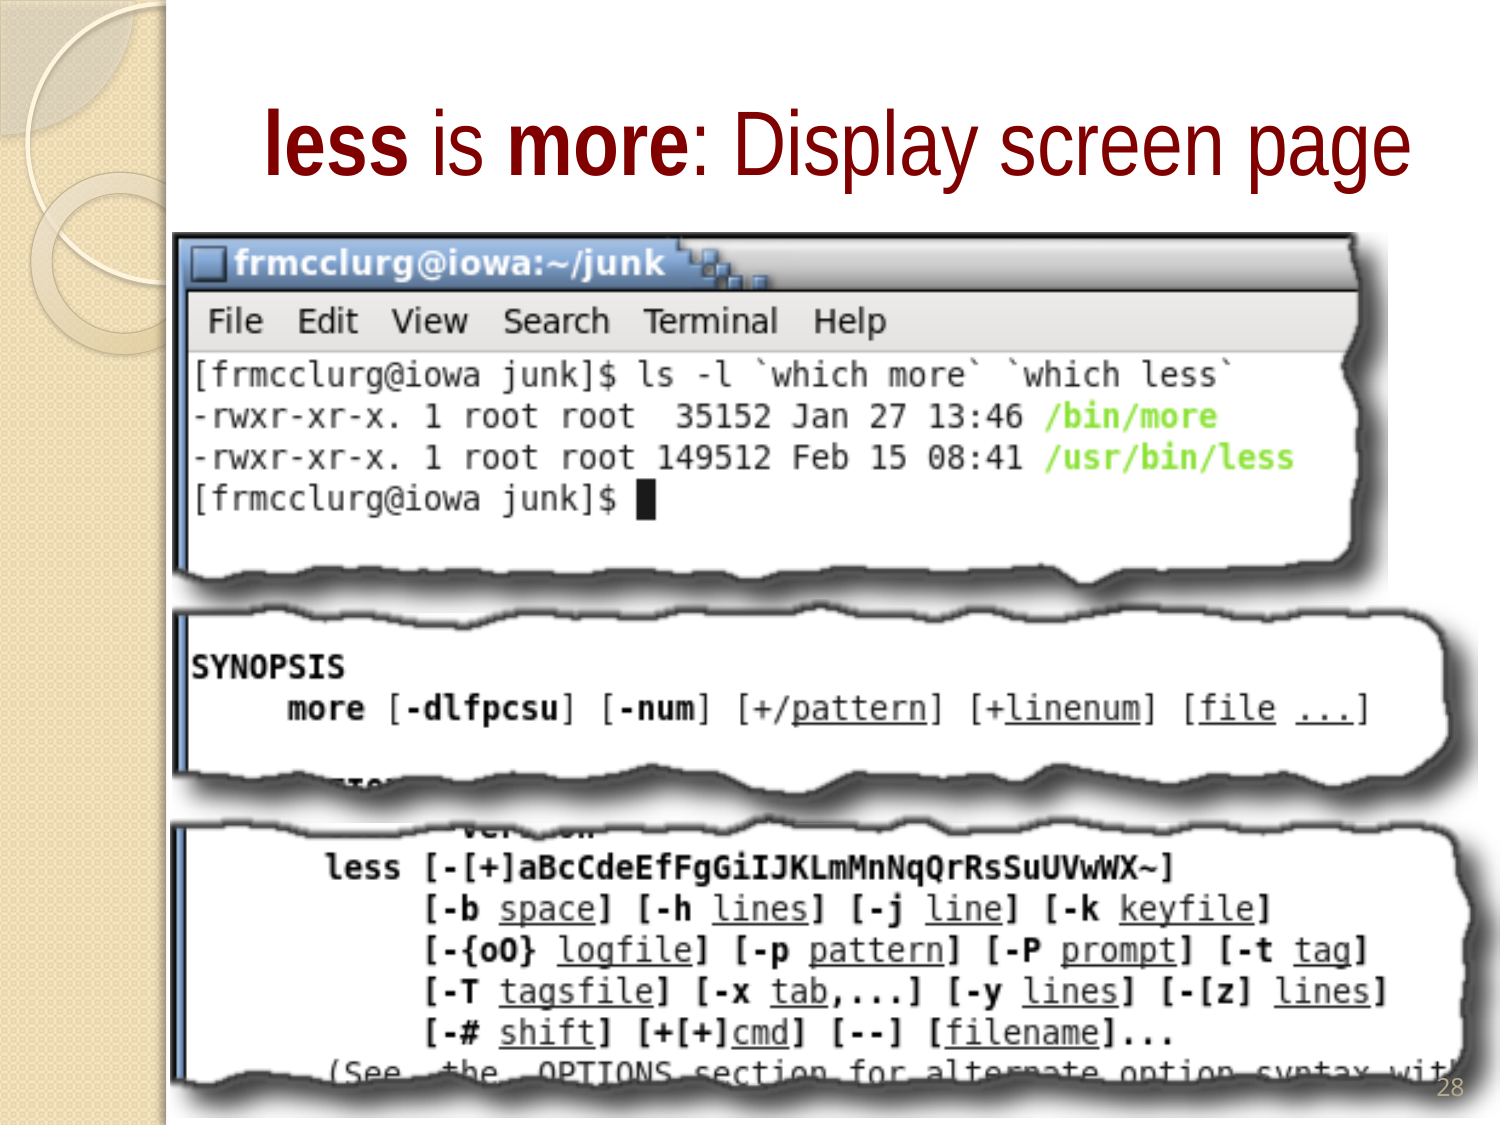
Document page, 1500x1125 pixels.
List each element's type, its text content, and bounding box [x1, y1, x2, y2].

picture [170, 812, 1500, 1118]
picture [172, 231, 1389, 599]
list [172, 599, 1478, 809]
title less is more: Display screen page [235, 45, 1466, 233]
